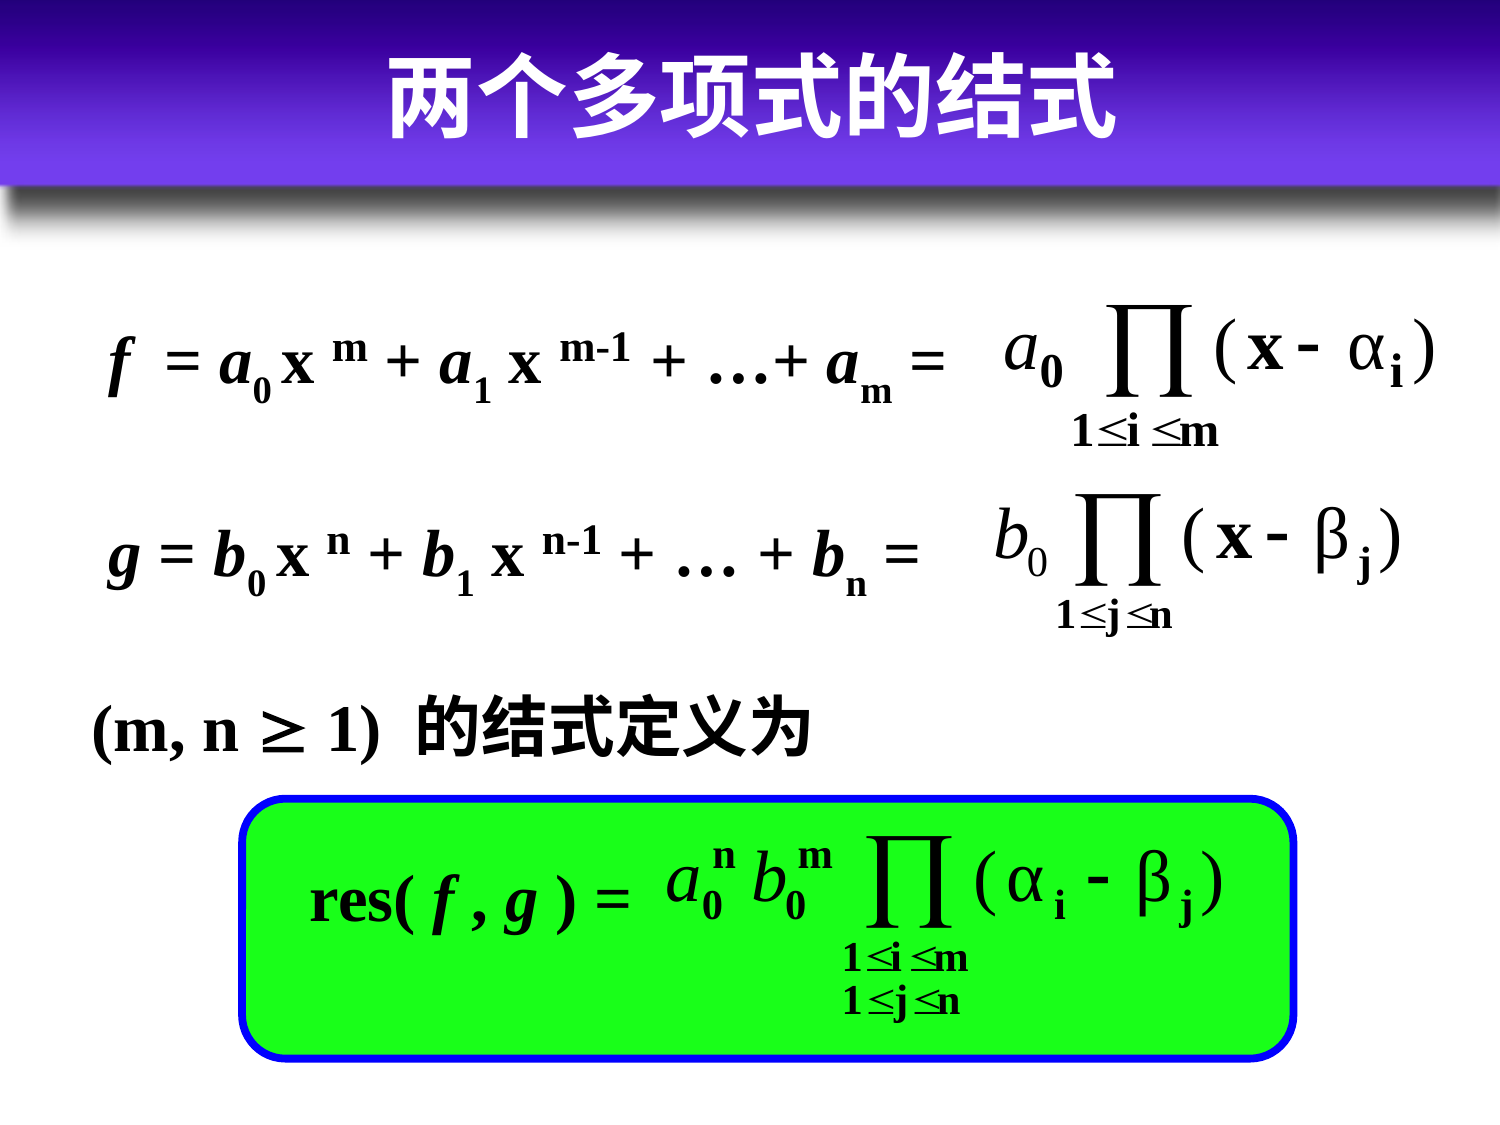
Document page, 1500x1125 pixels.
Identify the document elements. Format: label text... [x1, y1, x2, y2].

picture [0, 0, 1500, 280]
text_box [246, 1035, 1289, 1059]
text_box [991, 290, 1467, 474]
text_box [619, 822, 1252, 1041]
list f = a0 x m + a1 x m-1 + …+ am = g = b0 x n + b1 x n-1 + … + bn = (m, n  1) 的结式定义为 res( f , g ) = [76, 302, 1427, 1035]
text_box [950, 479, 1431, 656]
